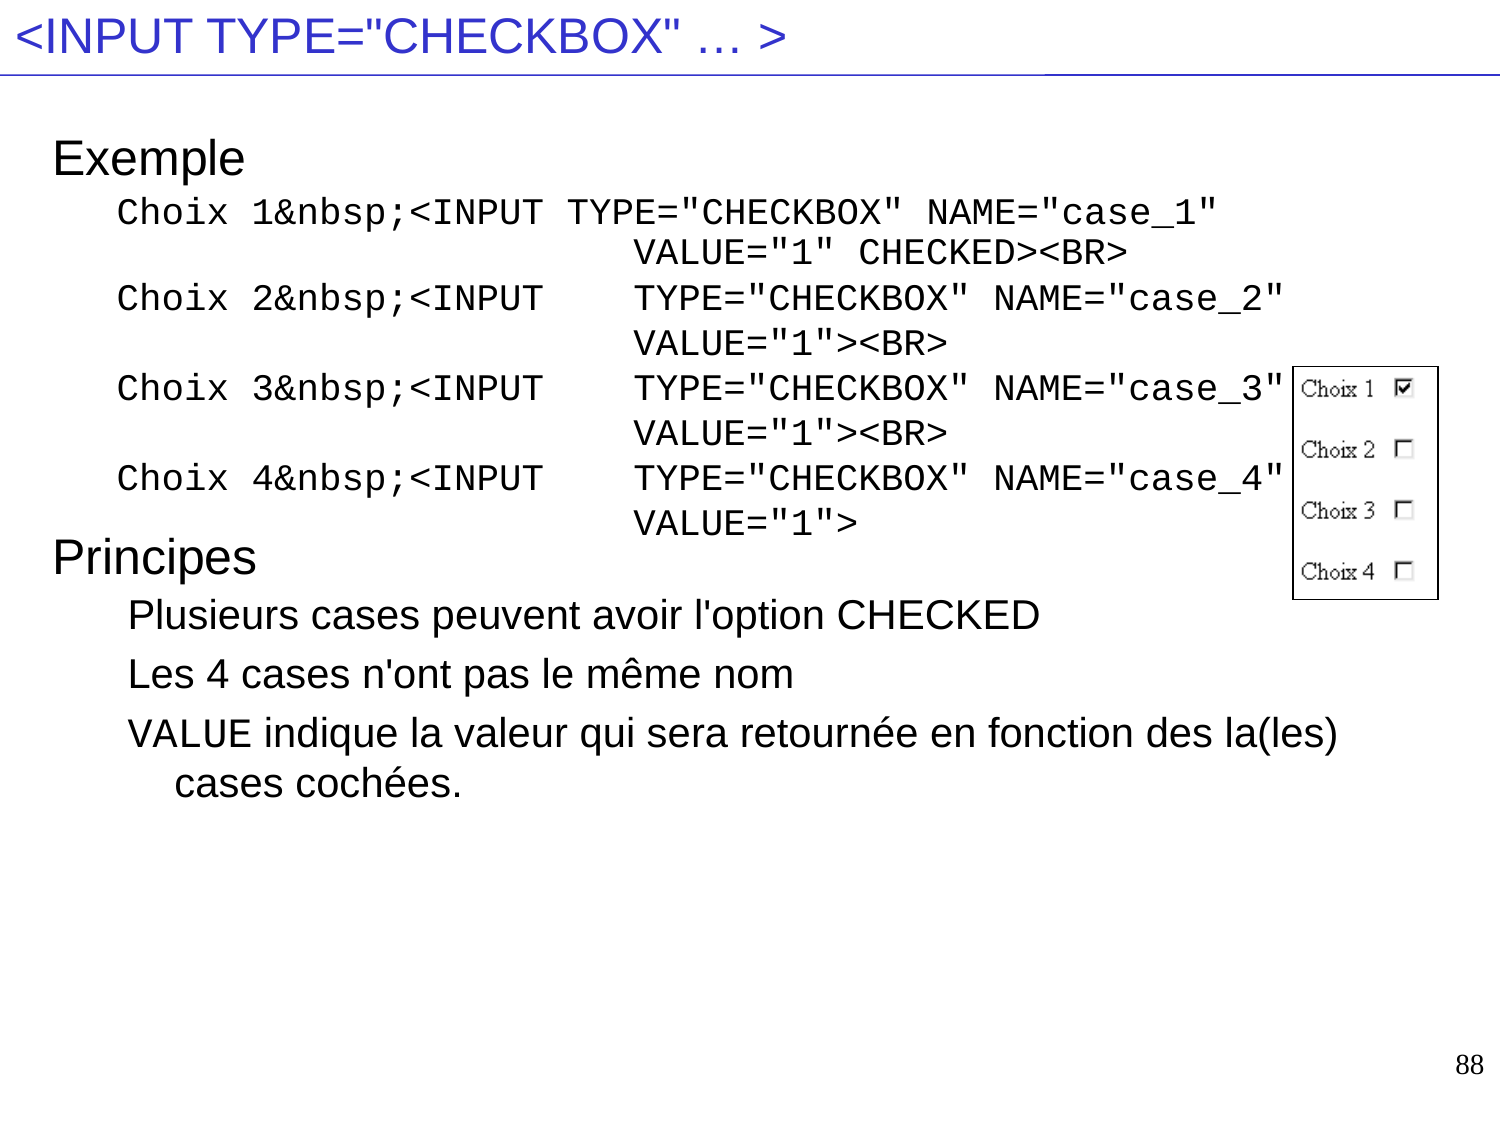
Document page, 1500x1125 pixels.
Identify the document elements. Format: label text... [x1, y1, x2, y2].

list Exemple Principes Plusieurs cases peuvent avoir l'option CHECKED Les 4 cases n'ont pas le même nom VALUE indique la valeur qui sera retournée en fonction des la(les) cases cochées. [37, 125, 1459, 1000]
text_box Choix 1&nbsp;<INPUT TYPE="CHECKBOX" NAME="case_1" VALUE="1" CHECKED><BR> Choix 2&nbsp;<INPUT TYPE="CHECKBOX" NAME="case_2" VALUE="1"><BR> Choix 3&nbsp;<INPUT TYPE="CHECKBOX" NAME="case_3" VALUE="1"><BR> Choix 4&nbsp;<INPUT TYPE="CHECKBOX" NAME="case_4" VALUE="1"> [26, 184, 1324, 551]
picture [1293, 367, 1438, 599]
title <INPUT TYPE="CHECKBOX" … > [0, 0, 1500, 75]
slide_number 88 [1187, 1037, 1500, 1113]
